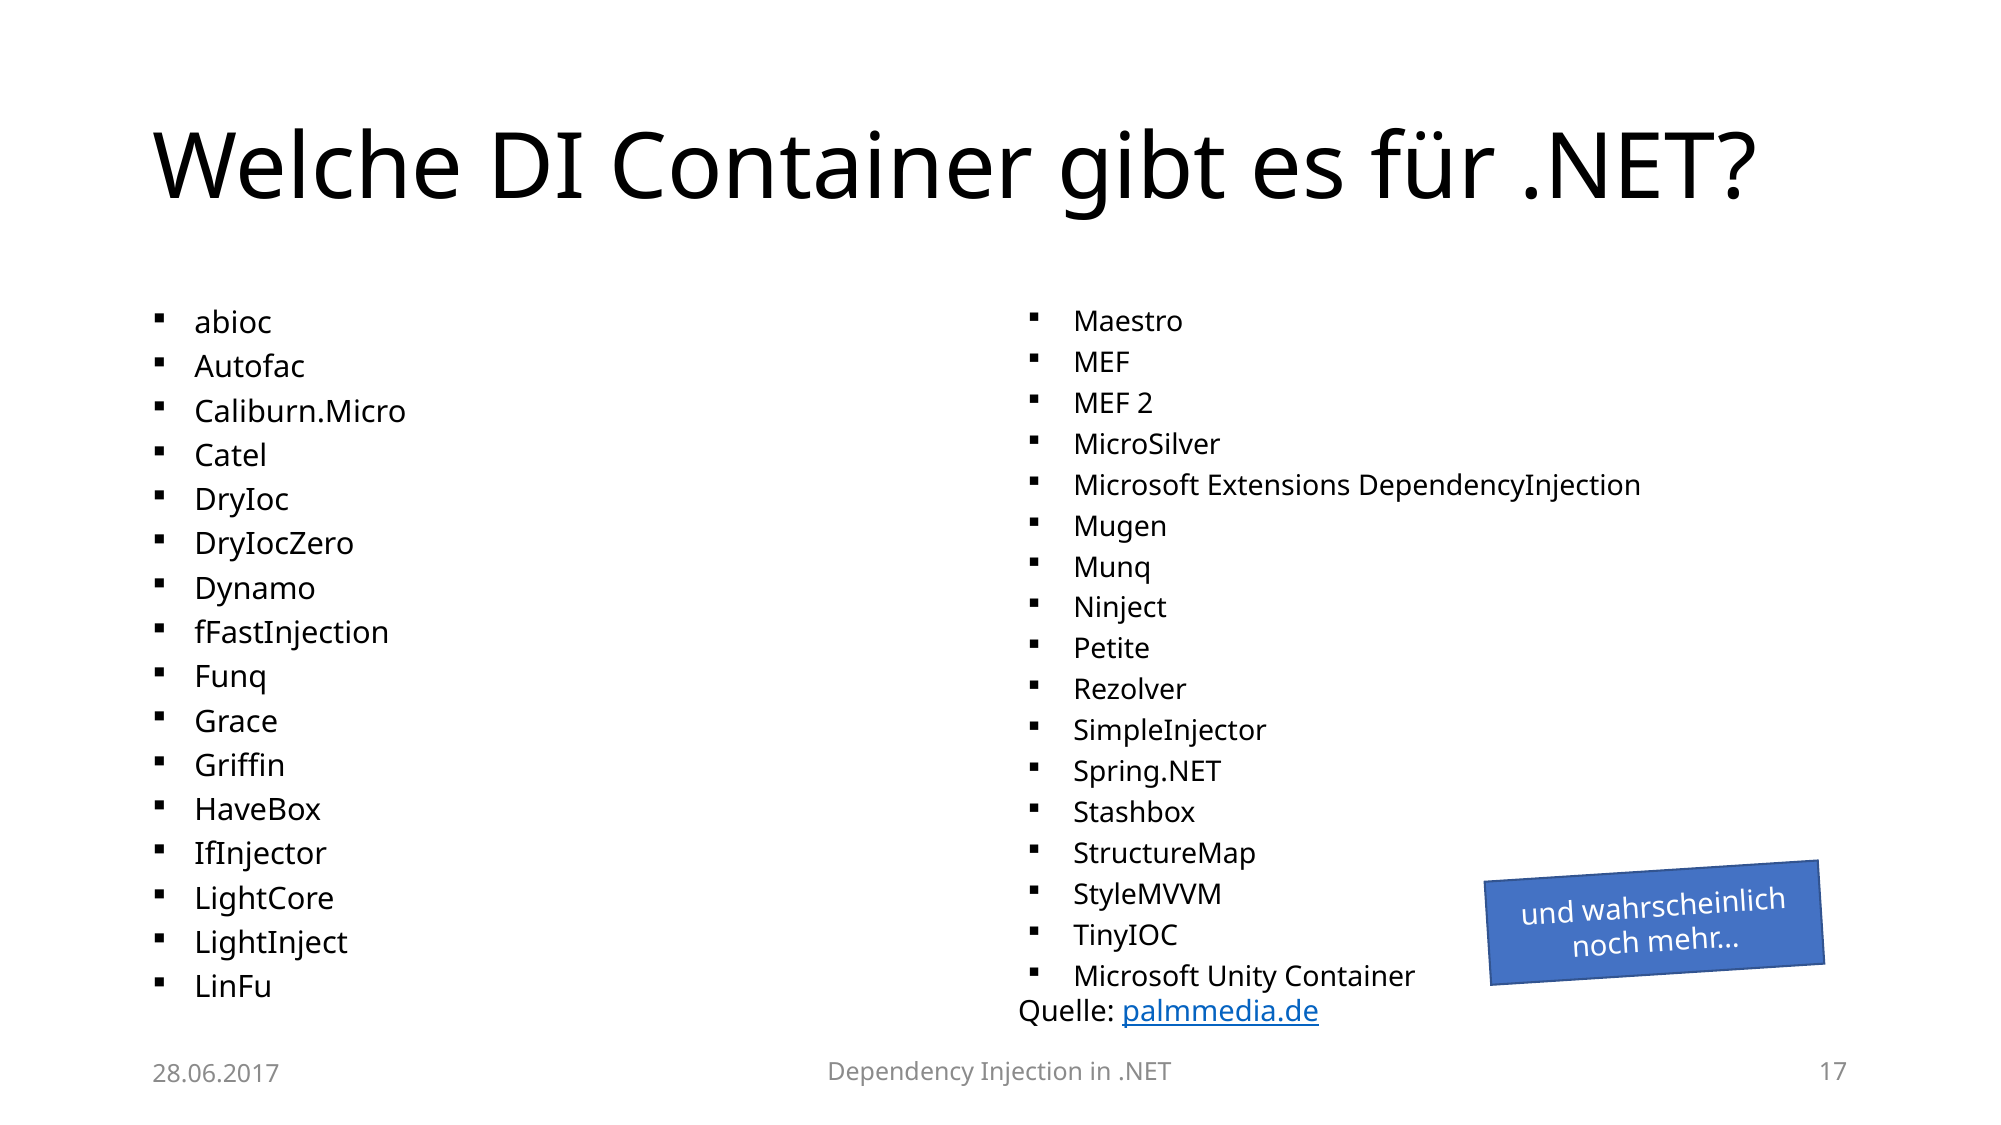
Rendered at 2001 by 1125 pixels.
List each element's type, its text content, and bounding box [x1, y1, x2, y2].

text_box und wahrscheinlich noch mehr… [1483, 859, 1826, 986]
footer Dependency Injection in .NET [662, 1042, 1338, 1103]
title Welche DI Container gibt es für .NET? [137, 59, 1863, 278]
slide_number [137, 1042, 588, 1103]
list abioc Autofac Caliburn.Micro Catel DryIoc DryIocZero Dynamo fFastInjection Funq Grace Griffin HaveBox IfInjector LightCore LightInject LinFu [137, 299, 988, 1014]
text_box Quelle: palmmedia.de [1003, 984, 1334, 1040]
slide_number 17 [1412, 1042, 1863, 1103]
list Maestro MEF MEF 2 MicroSilver Microsoft Extensions DependencyInjection Mugen Munq Ninject Petite Rezolver SimpleInjector Spring.NET Stashbox StructureMap StyleMVVM TinyIOC Microsoft Unity Container [1012, 299, 1863, 1014]
